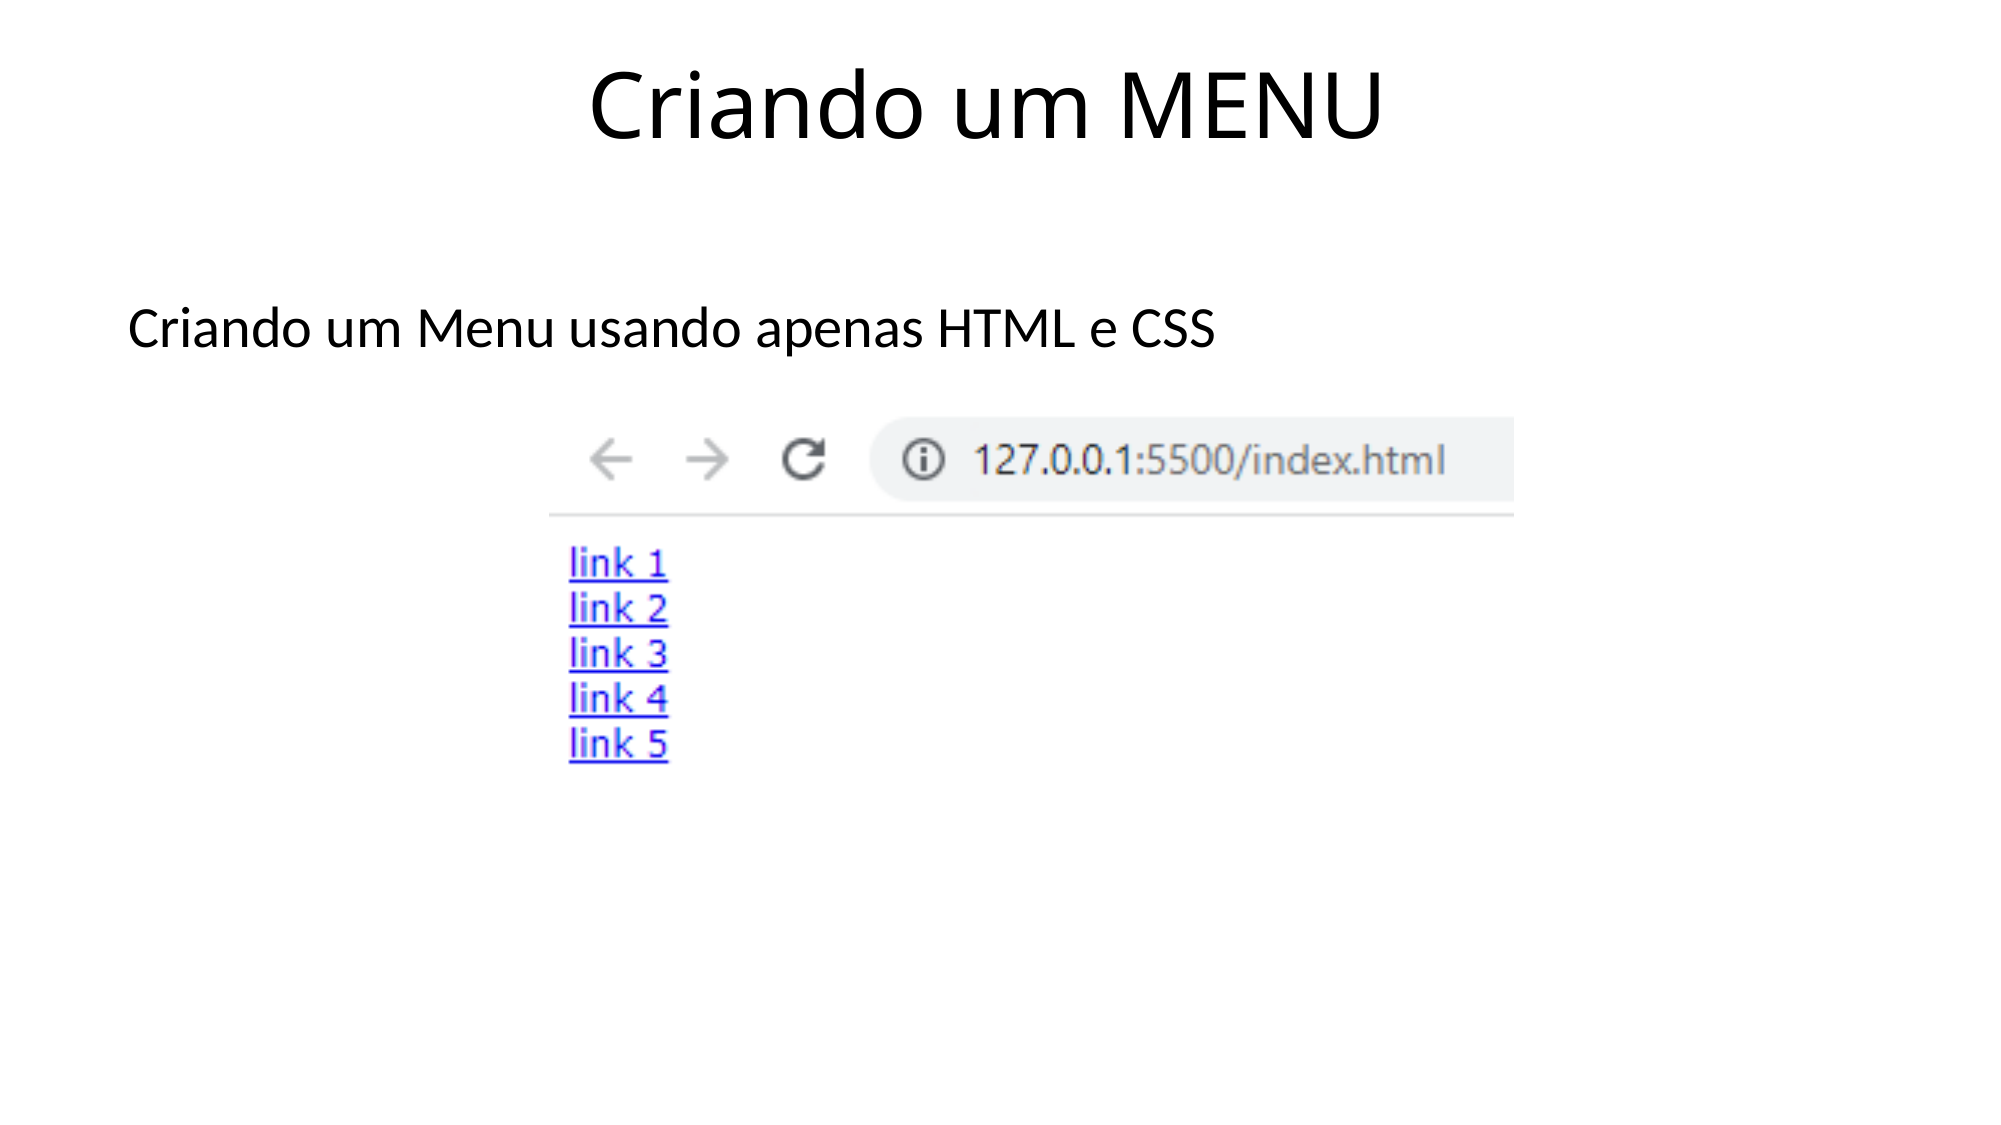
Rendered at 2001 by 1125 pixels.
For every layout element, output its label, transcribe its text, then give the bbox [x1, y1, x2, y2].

picture [549, 415, 1514, 927]
list Criando um Menu usando apenas HTML e CSS [113, 289, 1839, 1003]
title Criando um MENU [125, 0, 1851, 218]
